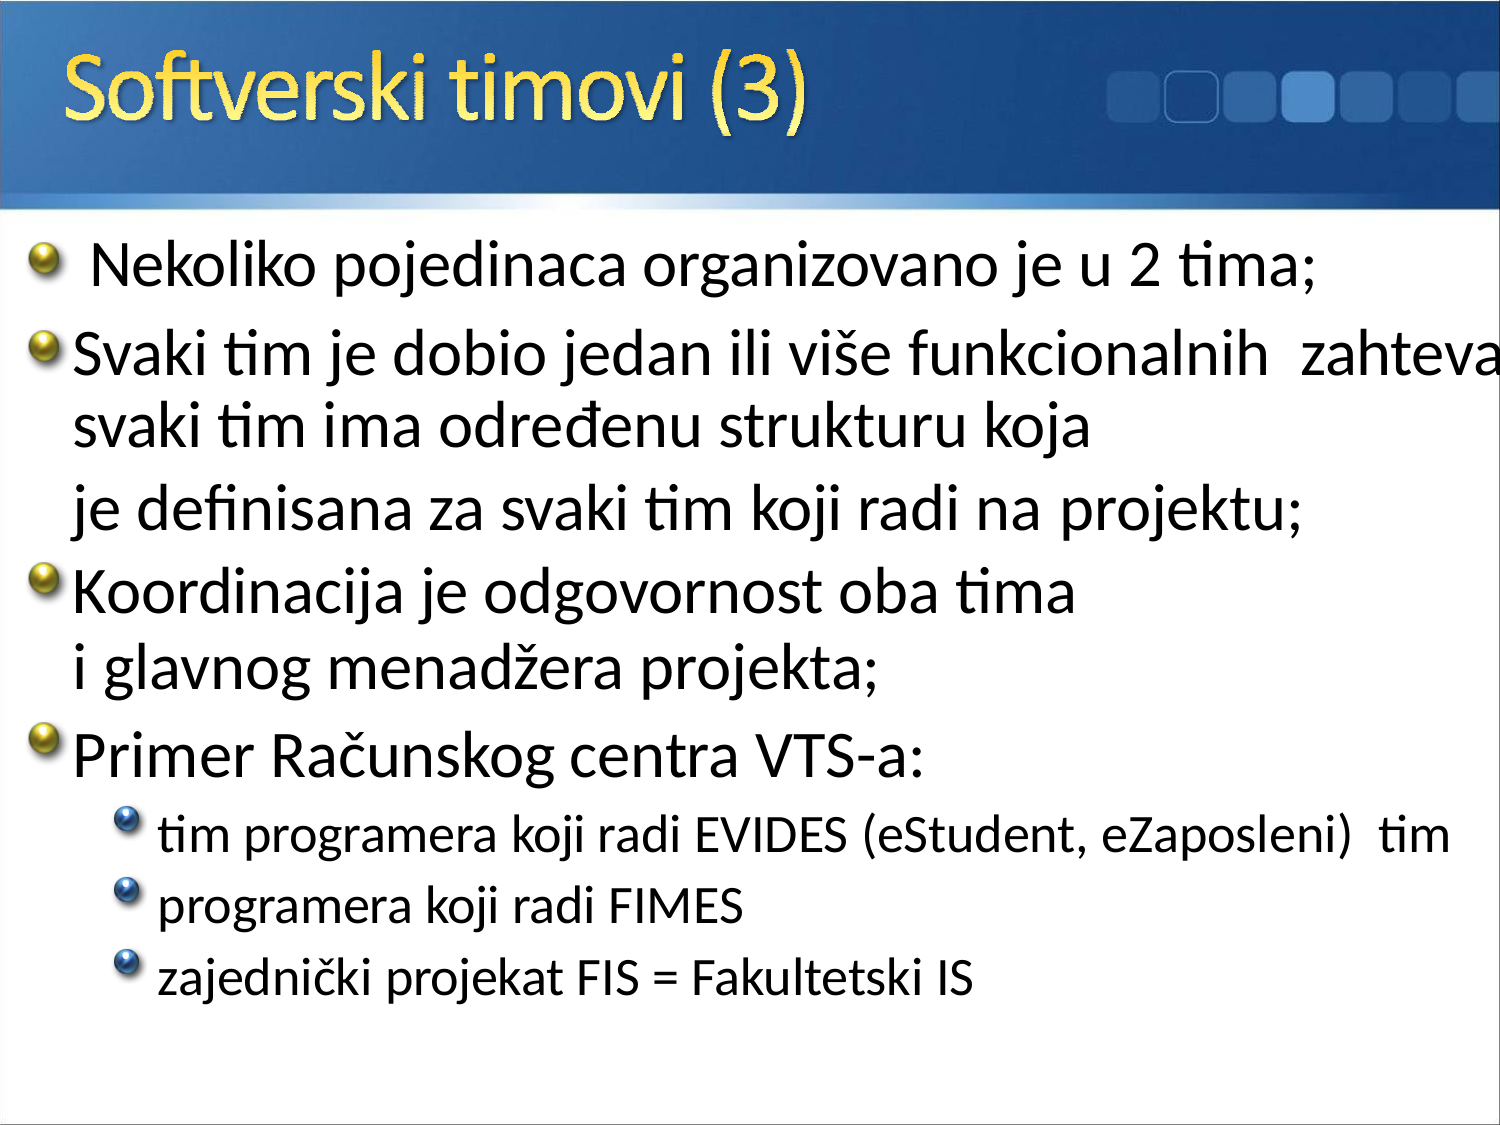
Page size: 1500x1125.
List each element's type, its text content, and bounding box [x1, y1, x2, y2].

text_box [24, 559, 70, 607]
text_box [110, 946, 148, 985]
picture [0, 0, 1500, 1125]
text_box [24, 239, 71, 287]
title Nekoliko pojedinaca organizovano je u 2 tima; [87, 217, 1475, 305]
text_box [24, 327, 70, 375]
text_box Svaki tim je dobio jedan ili više funkcionalnih zahteva; svaki tim ima određenu strukturu koja je definisana za svaki tim koji radi na projektu; Koordinacija je odgovornost oba tima i glavnog menadžera projekta; Primer Računskog centra VTS-a: tim programera koji radi EVIDES (eStudent, eZaposleni) tim programera koji radi FIMES zajednički projekat FIS = Fakultetski IS [70, 305, 1500, 1006]
text_box [24, 719, 70, 767]
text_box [62, 46, 814, 146]
